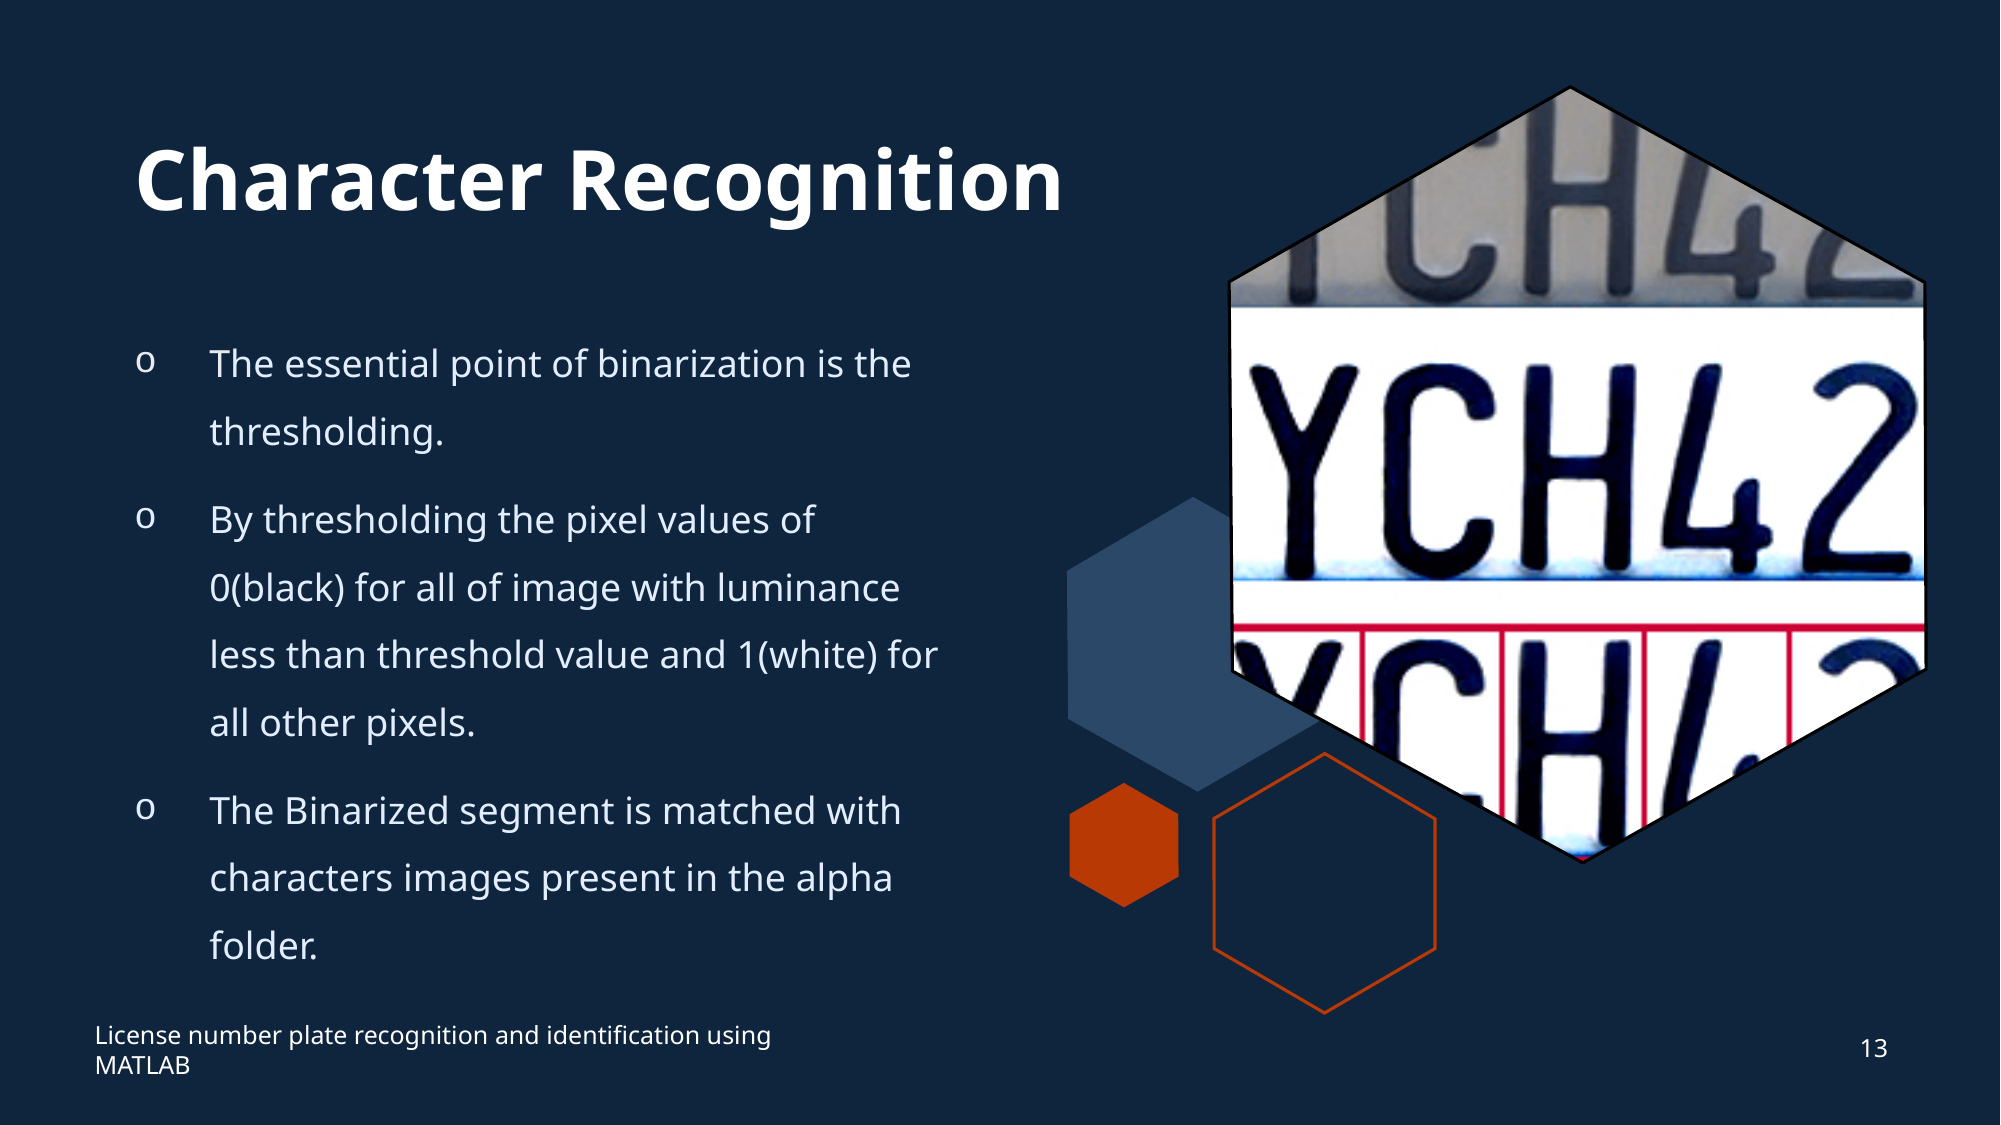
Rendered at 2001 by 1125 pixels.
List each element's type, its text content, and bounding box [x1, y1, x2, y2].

picture [1066, 86, 1927, 863]
text_box 13 [1836, 1019, 1912, 1080]
footer License number plate recognition and identification using MATLAB [79, 1020, 828, 1080]
title Character Recognition [119, 131, 1229, 349]
list The essential point of binarization is the thresholding. By thresholding the pixel values of 0(black) for all of image with luminance less than threshold value and 1(white) for all other pixels. The Binarized segment is matched with characters images present in the alpha folder. [119, 310, 976, 972]
